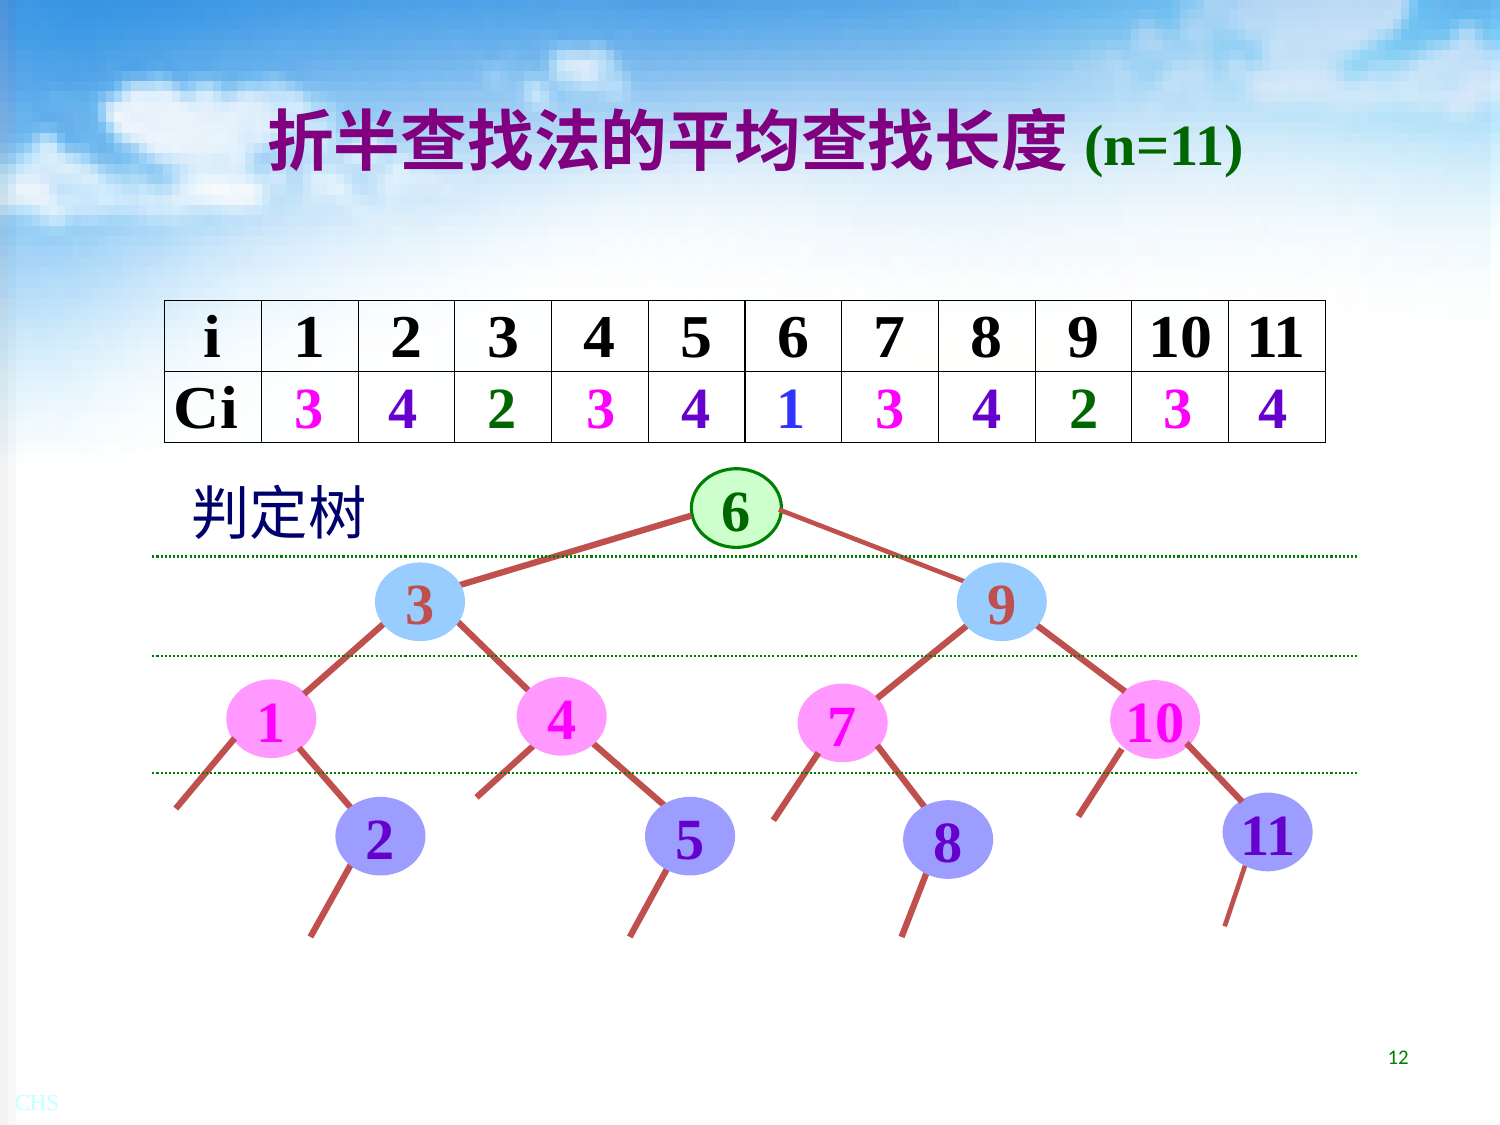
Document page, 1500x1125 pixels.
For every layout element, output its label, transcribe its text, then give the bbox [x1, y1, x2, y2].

title 折半查找法的平均查找长度(n=11) [175, 44, 1337, 233]
text_box 10 [1110, 680, 1201, 759]
text_box 5 [645, 796, 736, 876]
text_box 4 [516, 677, 607, 756]
text_box 9 [956, 565, 1047, 642]
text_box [163, 299, 1348, 469]
text_box 1 [226, 679, 317, 759]
text_box 2 [335, 796, 426, 876]
picture [0, 0, 1500, 1125]
text_box 判定树 [177, 478, 382, 554]
text_box 8 [903, 800, 994, 879]
text_box 7 [797, 683, 888, 763]
text_box 3 [374, 565, 466, 642]
text_box 11 [1222, 792, 1313, 872]
text_box 6 [691, 478, 782, 548]
slide_number 12 [1366, 1041, 1430, 1071]
